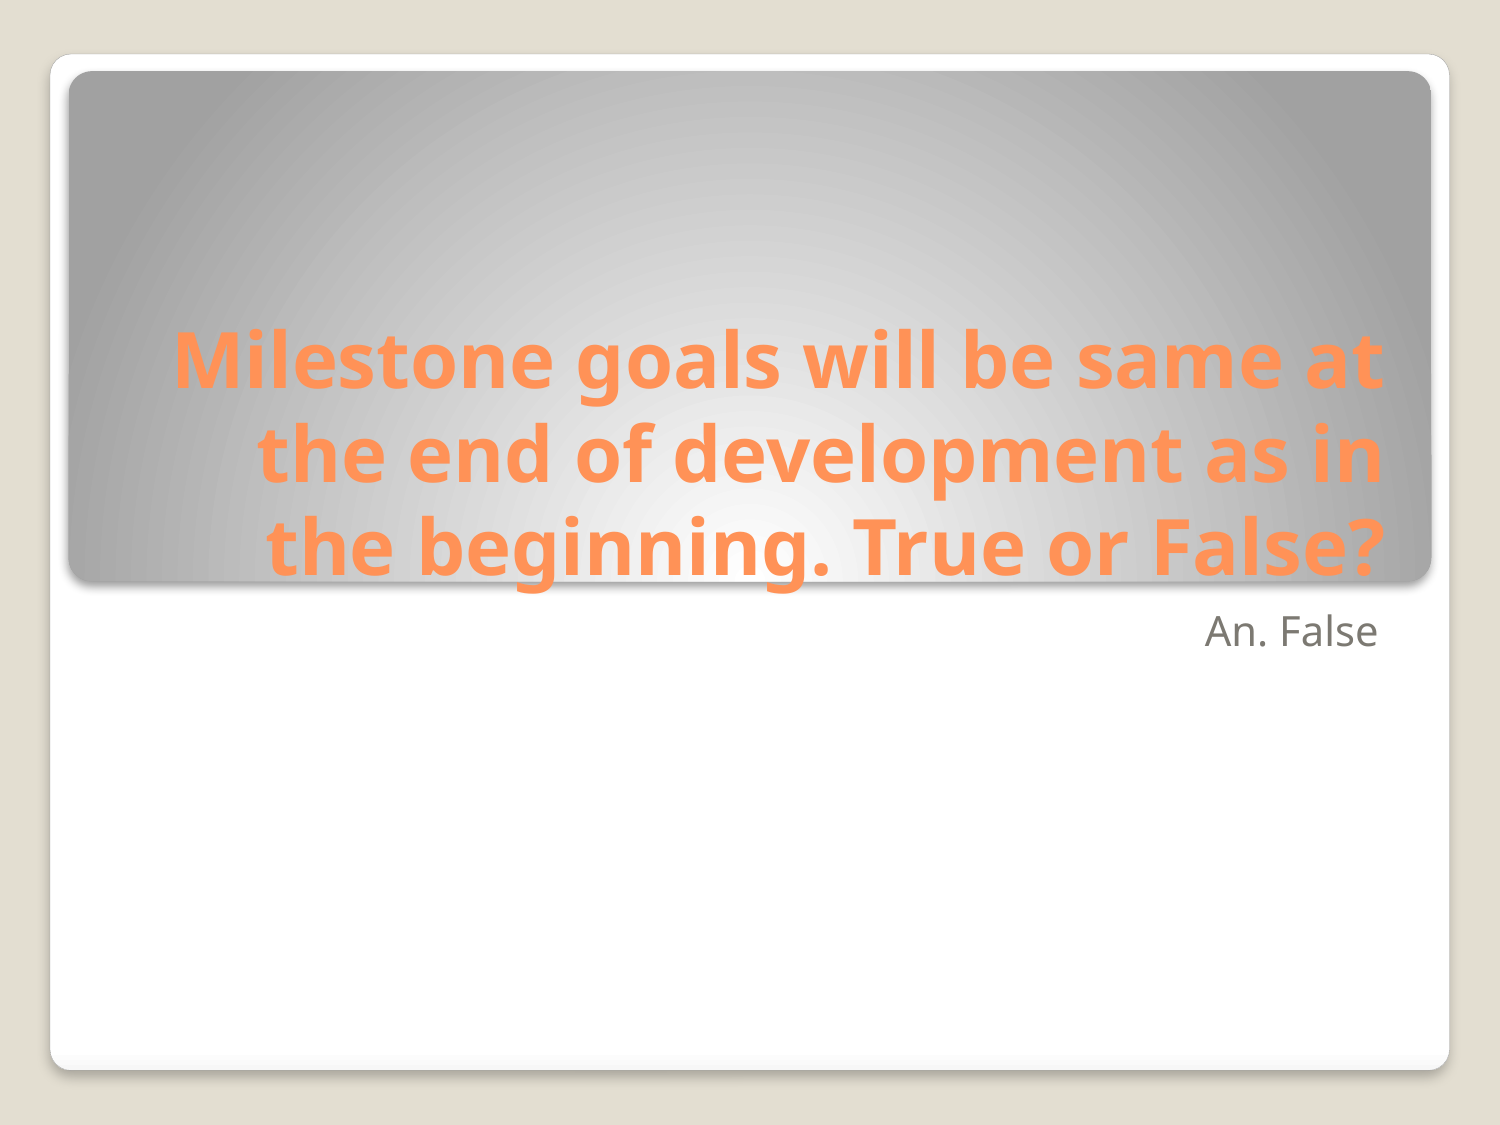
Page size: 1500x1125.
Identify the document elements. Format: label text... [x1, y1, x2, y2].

subtitle An. False [118, 604, 1394, 755]
title Milestone goals will be same at the end of development as in the beginning. True or False? [118, 298, 1394, 599]
